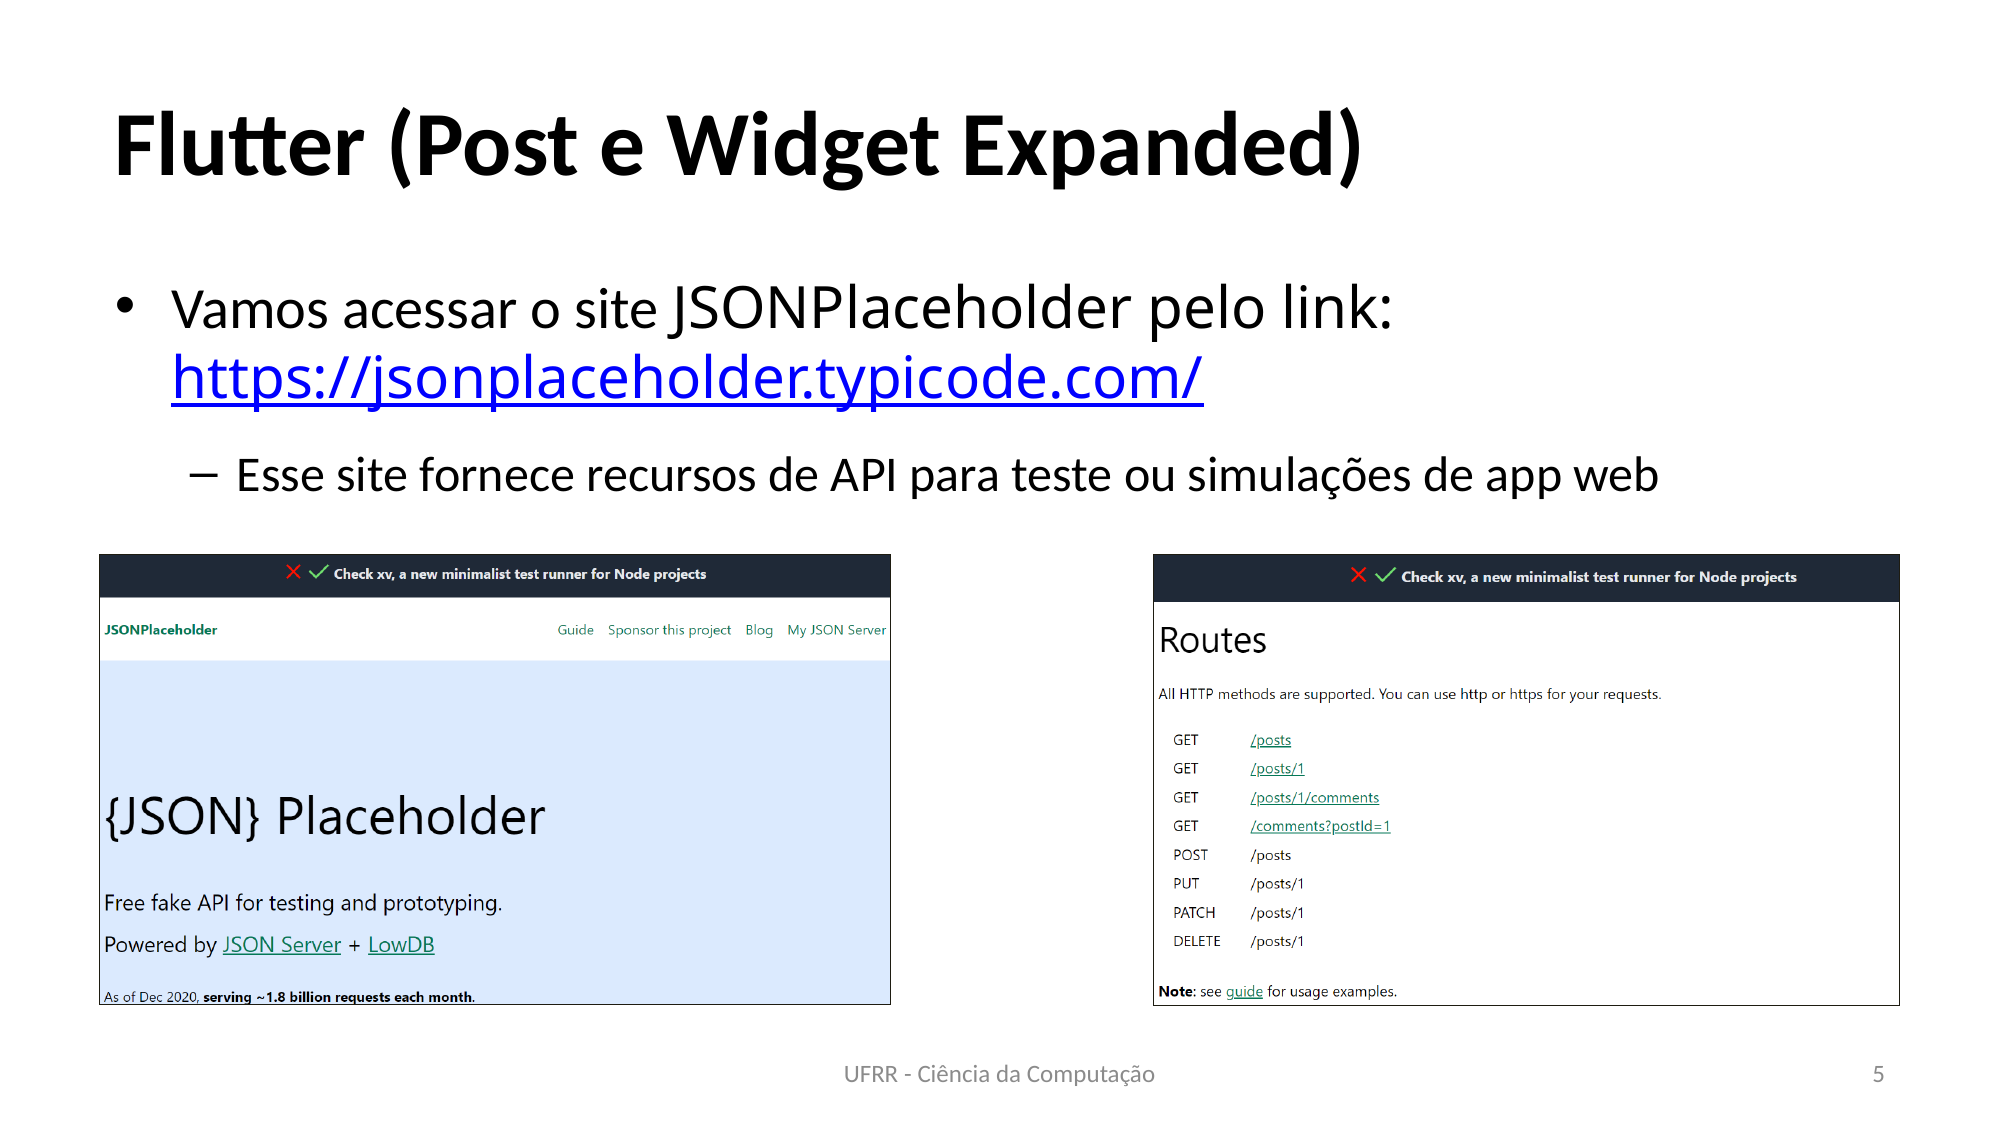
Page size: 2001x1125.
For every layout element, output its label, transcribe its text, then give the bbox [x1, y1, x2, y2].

footer UFRR - Ciência da Computação [683, 1042, 1317, 1103]
list Vamos acessar o site JSONPlaceholder pelo link: https://jsonplaceholder.typicode.com/ Esse site fornece recursos de API para teste ou simulações de app web [99, 262, 1900, 1005]
slide_number 5 [1433, 1042, 1900, 1103]
title Flutter (Post e Widget Expanded) [99, 45, 1900, 233]
picture [99, 554, 892, 1006]
picture [1153, 554, 1901, 1006]
